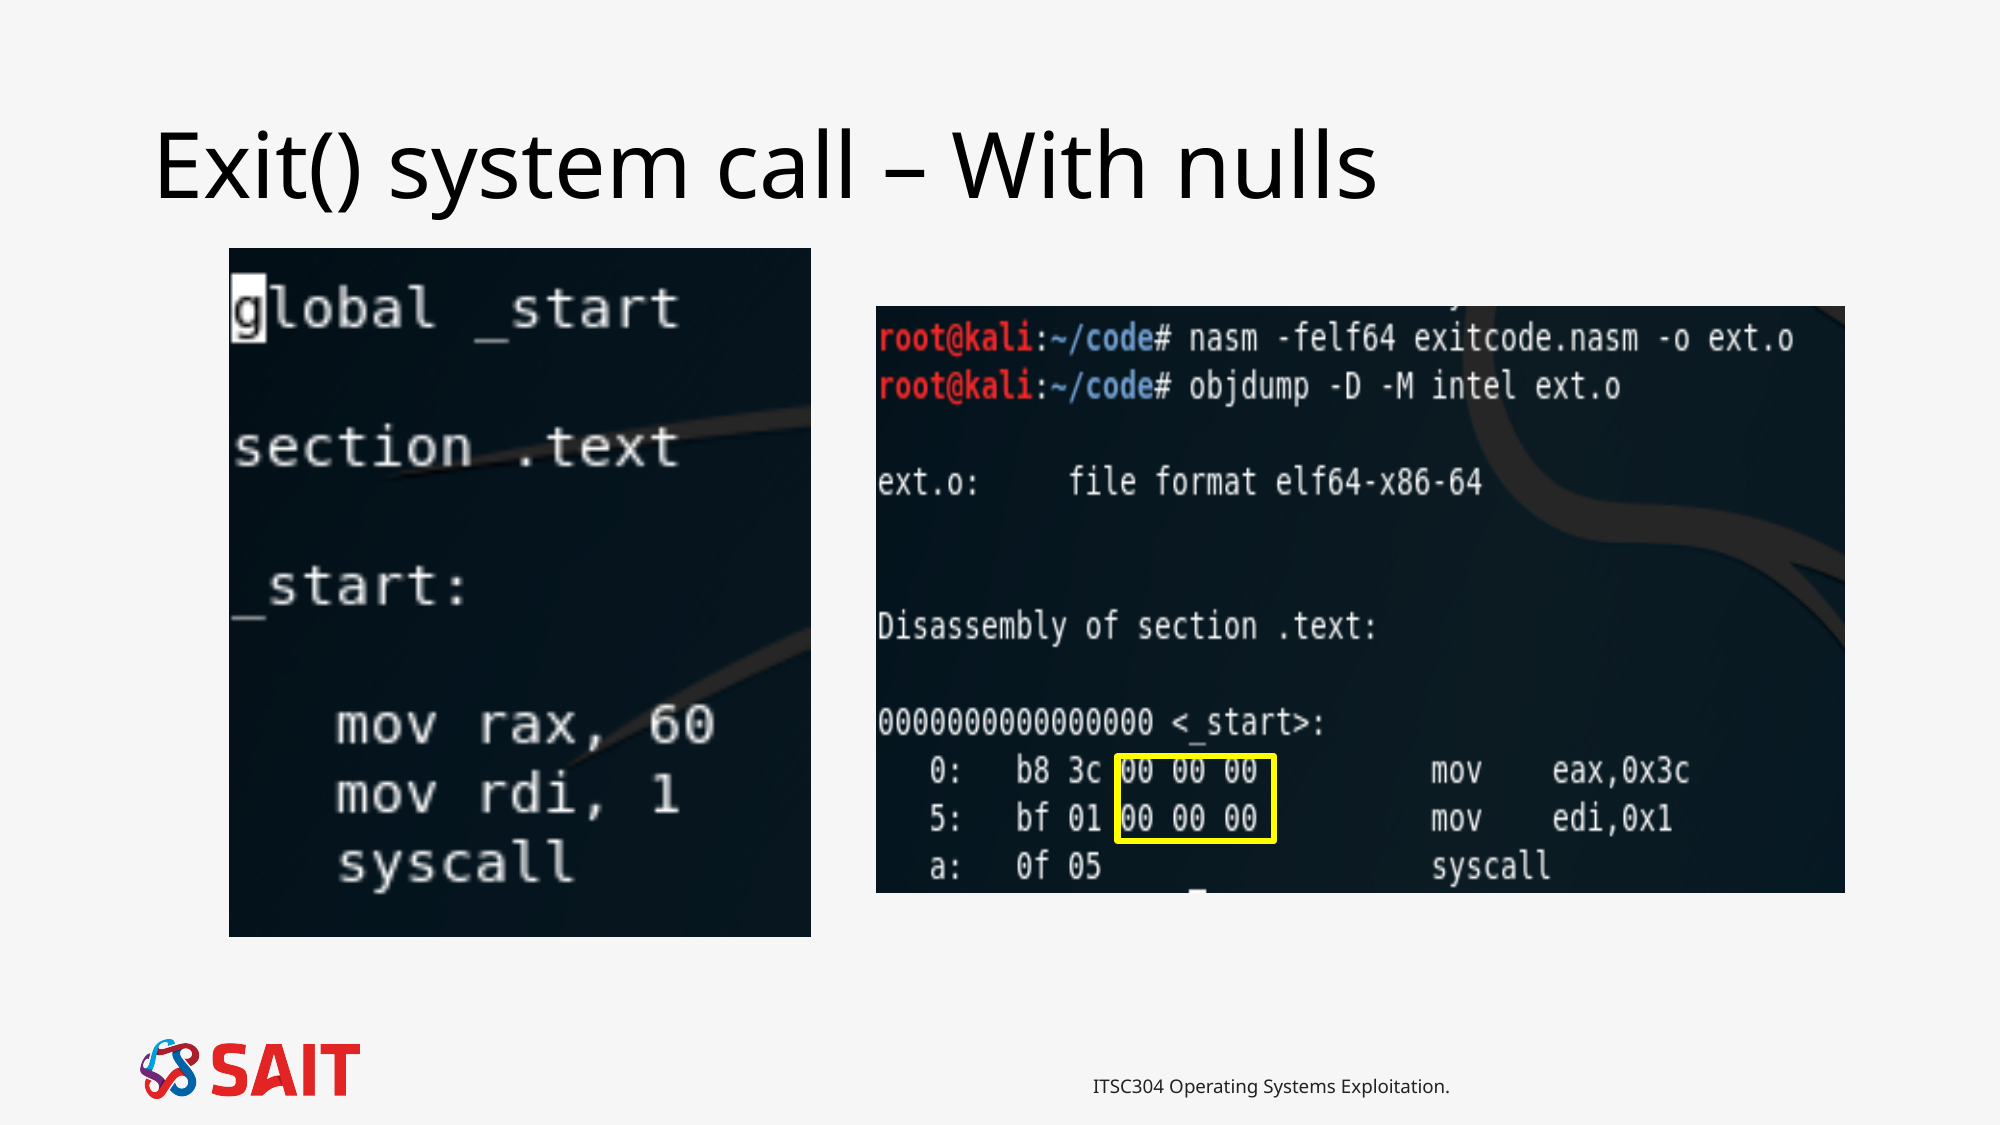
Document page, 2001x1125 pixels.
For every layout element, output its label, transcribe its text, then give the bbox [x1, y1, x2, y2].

title Exit() system call – With nulls [137, 59, 1863, 278]
picture [114, 1013, 386, 1125]
footer ITSC304 Operating Systems Exploitation. [858, 1048, 1690, 1109]
picture [875, 306, 1845, 893]
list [229, 248, 811, 937]
